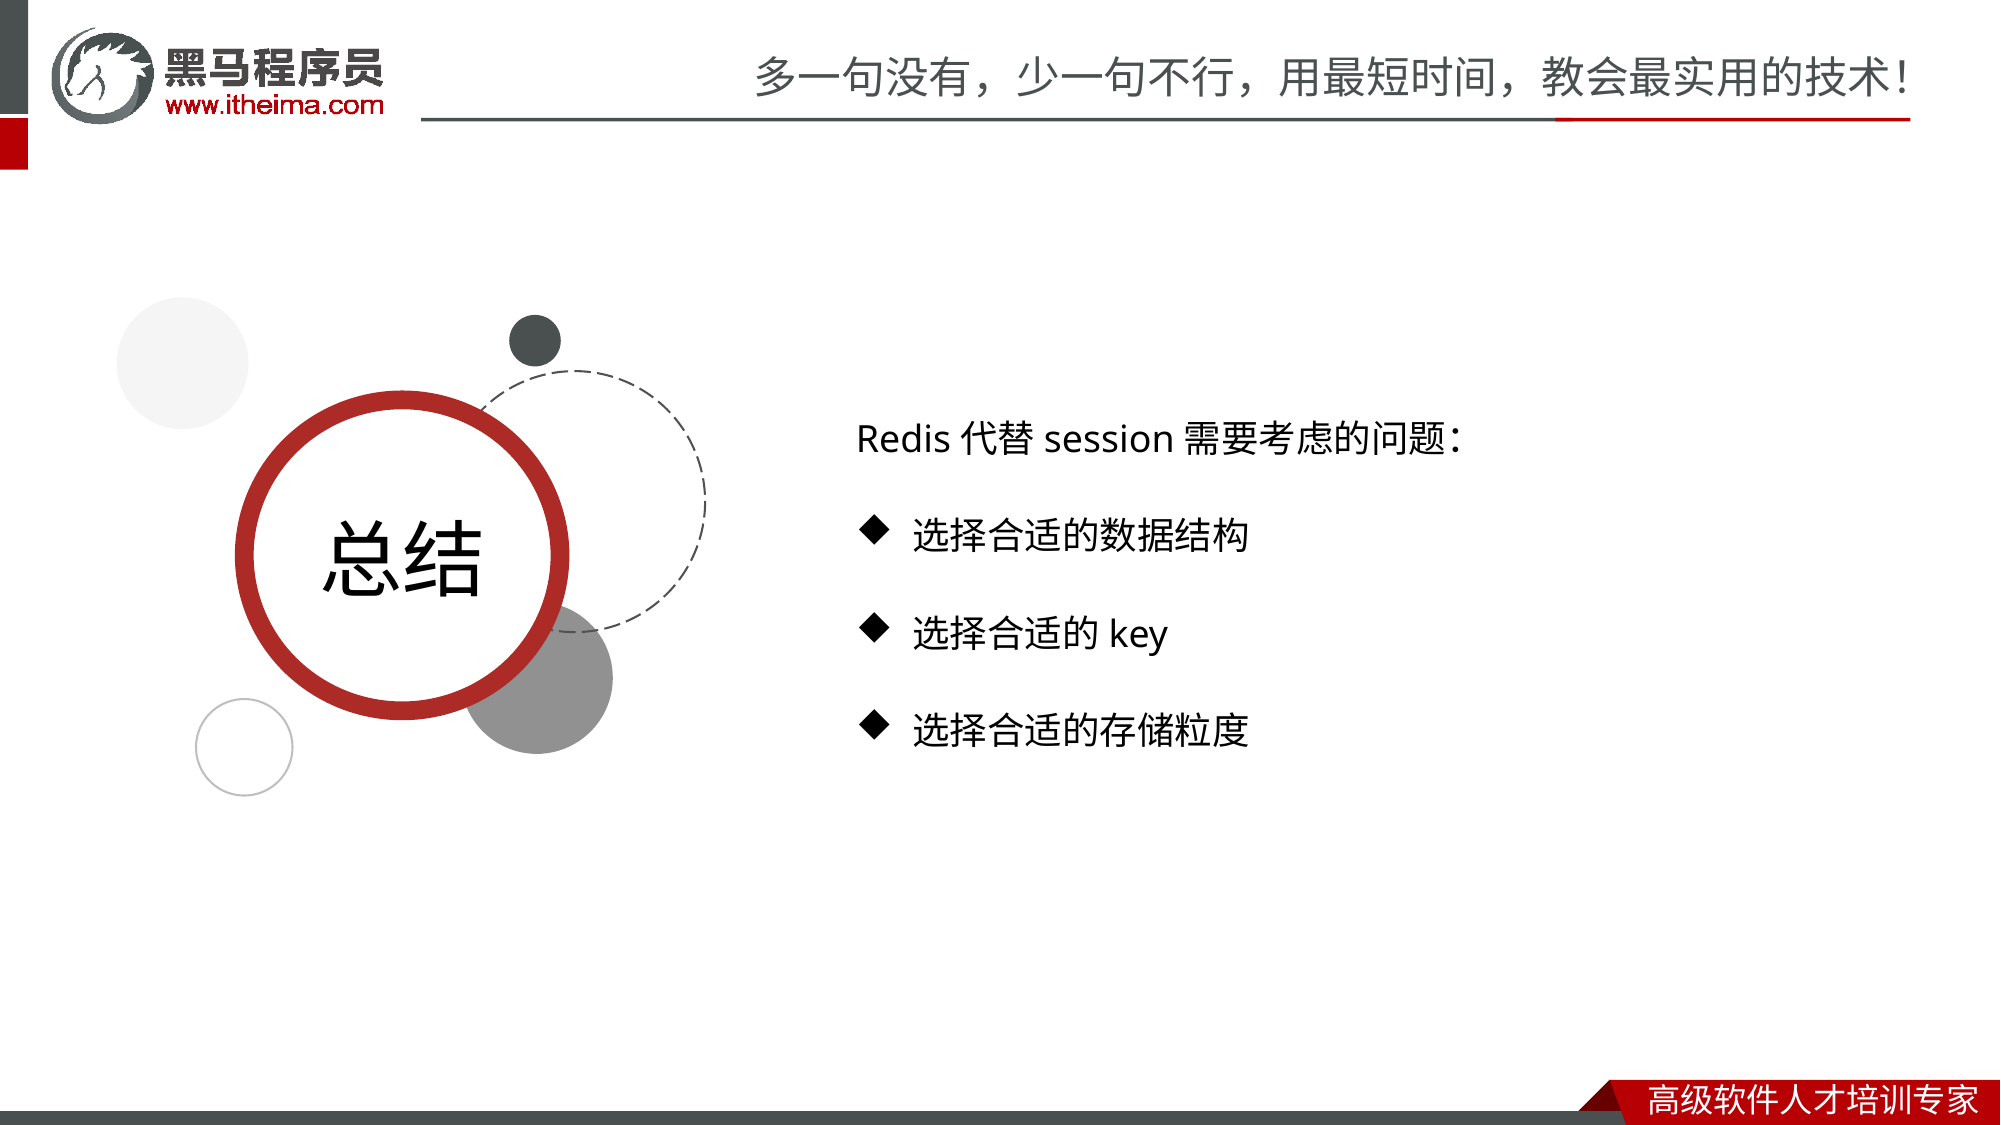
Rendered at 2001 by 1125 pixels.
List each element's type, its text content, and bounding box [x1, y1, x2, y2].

picture [50, 26, 384, 125]
list Redis代替session需要考虑的问题： 选择合适的数据结构 选择合适的key 选择合适的存储粒度 [841, 239, 1786, 980]
